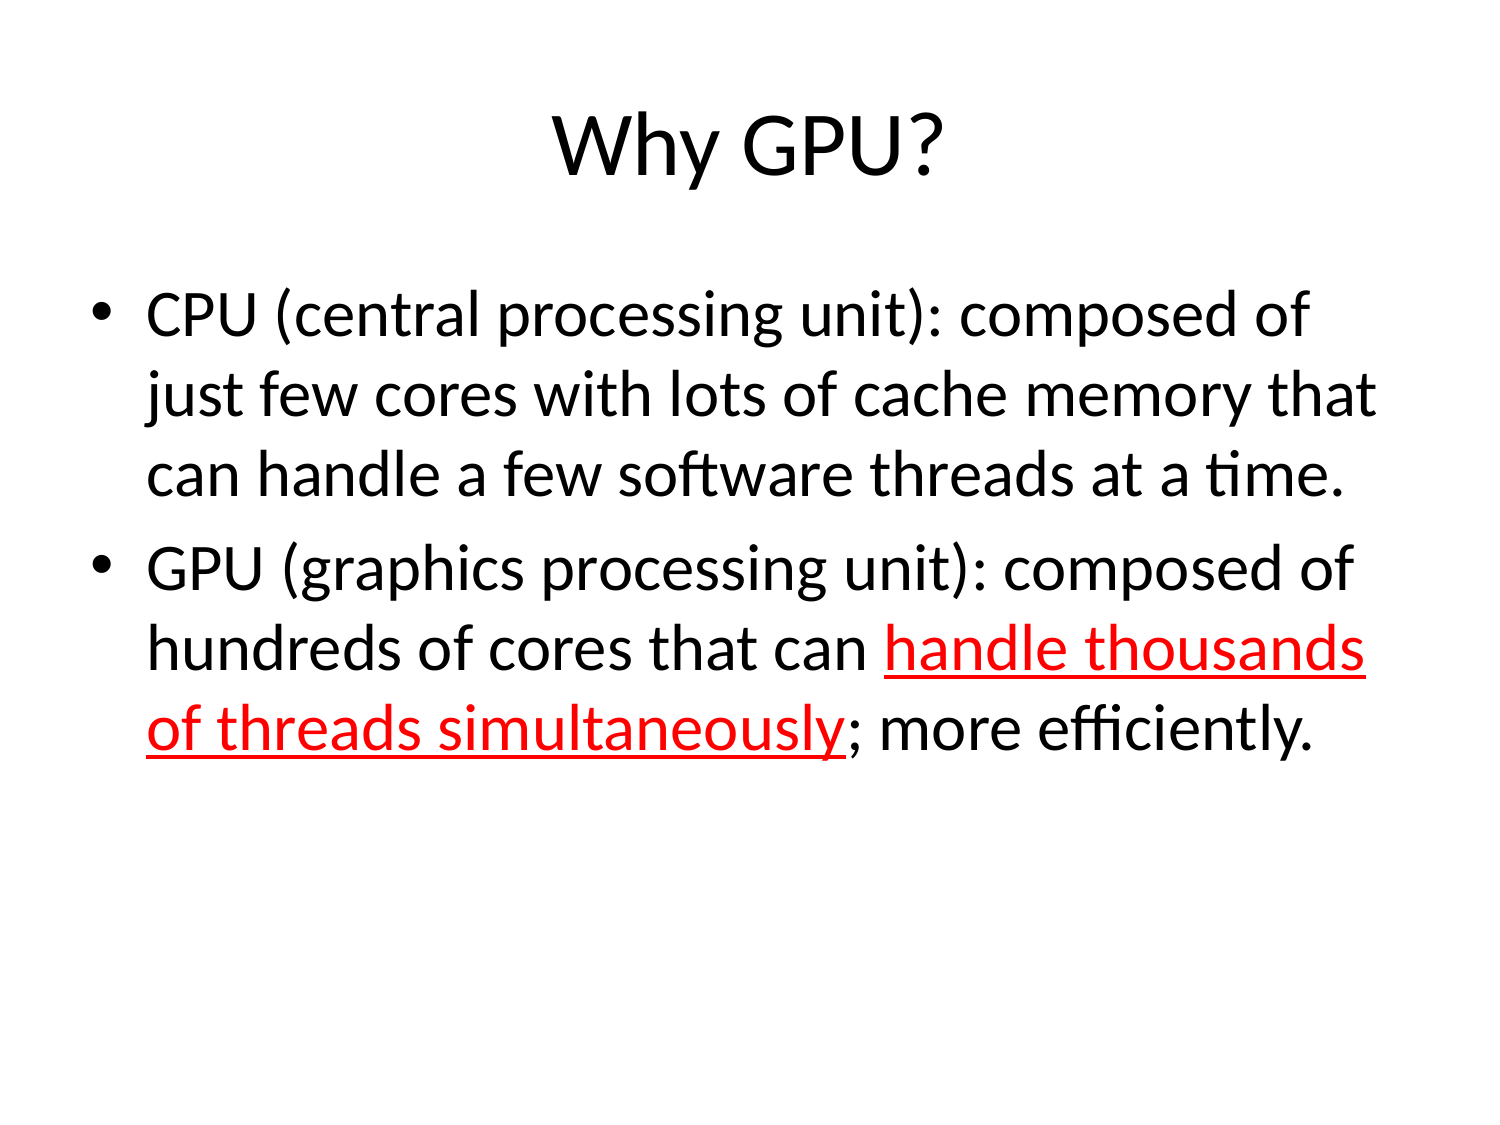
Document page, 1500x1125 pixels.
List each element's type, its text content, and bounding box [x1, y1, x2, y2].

list CPU (central processing unit): composed of just few cores with lots of cache memory that can handle a few software threads at a time. GPU (graphics processing unit): composed of hundreds of cores that can handle thousands of threads simultaneously; more efficiently. [75, 262, 1425, 1005]
title Why GPU? [75, 45, 1425, 233]
